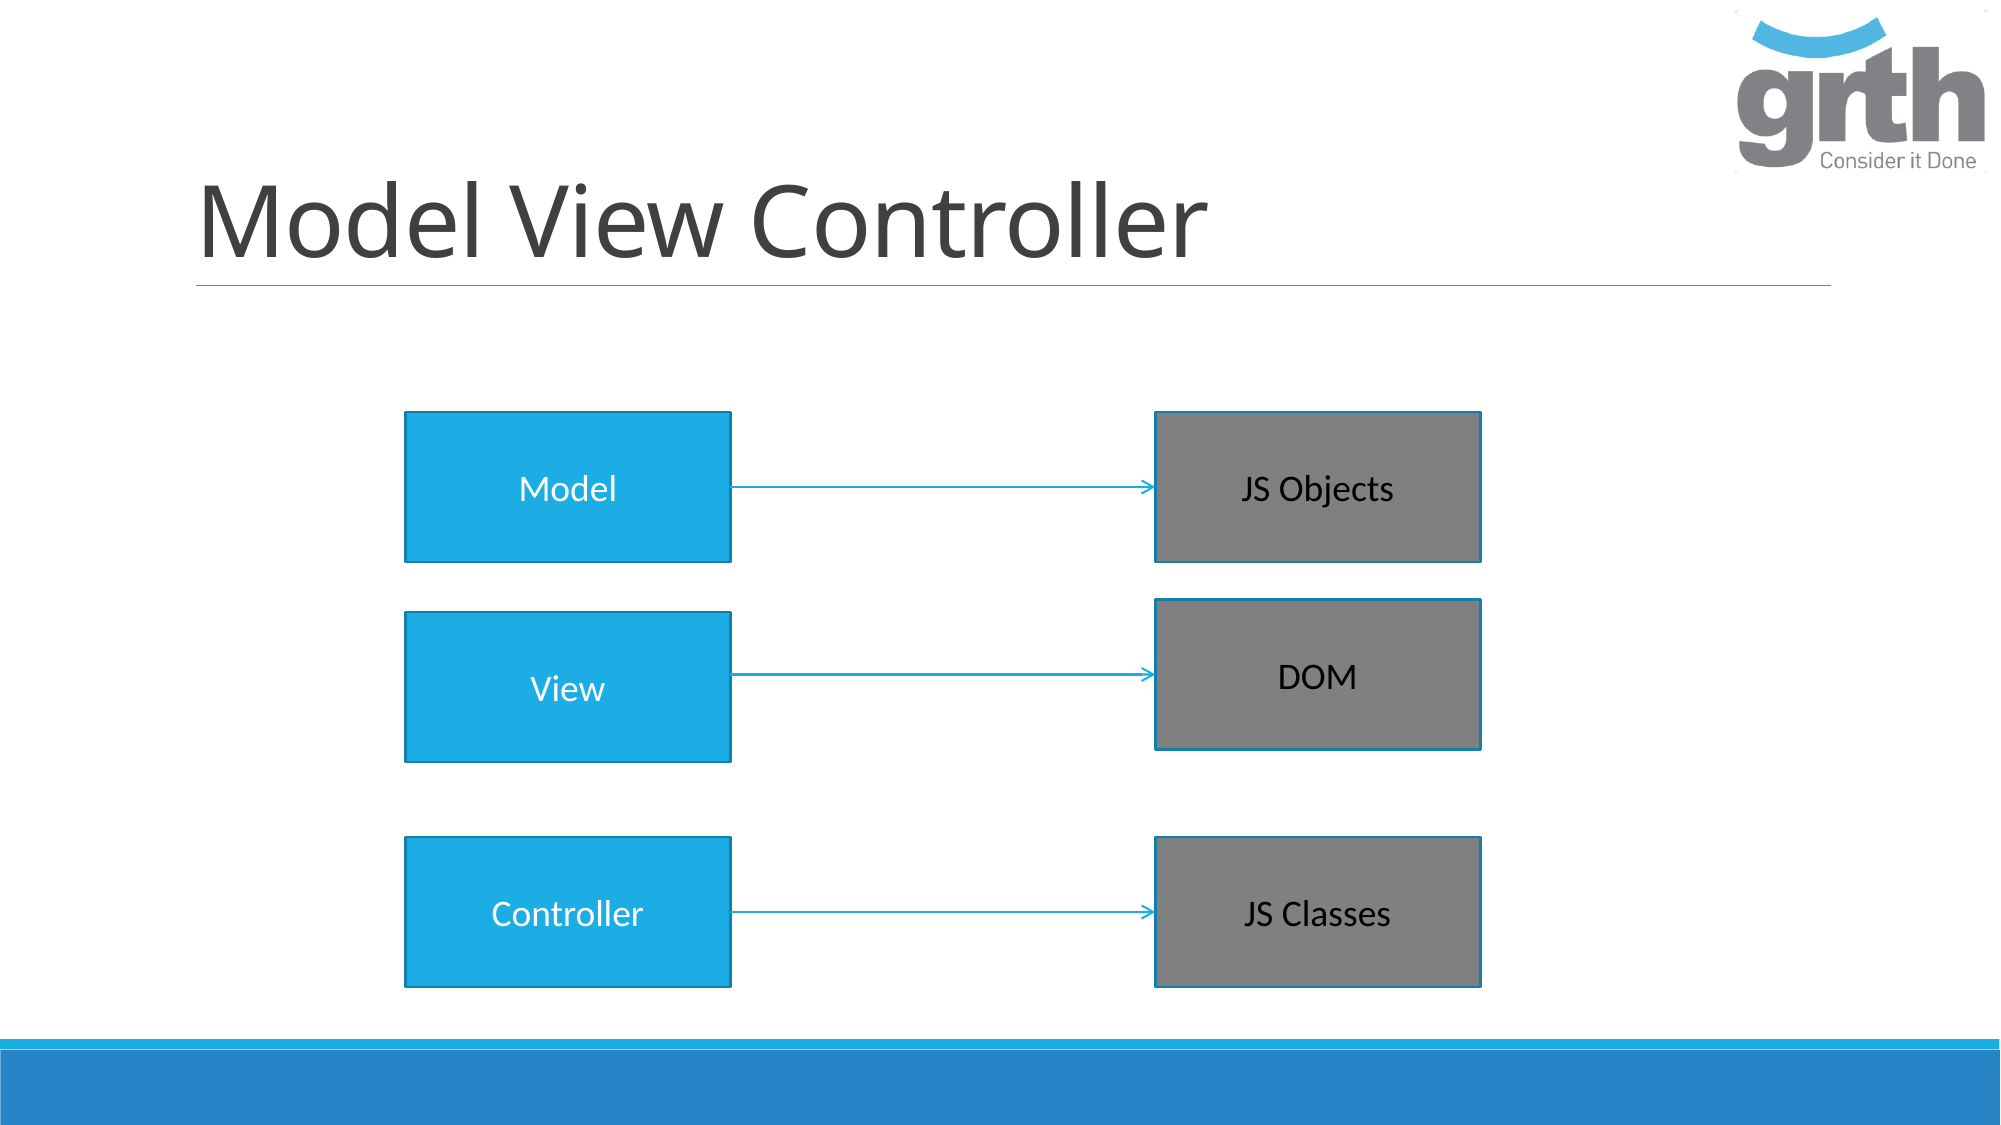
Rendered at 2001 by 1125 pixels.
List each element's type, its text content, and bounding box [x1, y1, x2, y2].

picture [1735, 10, 1987, 172]
text_box DOM [1154, 598, 1482, 751]
title Model View Controller [180, 47, 1830, 285]
text_box Model [404, 411, 732, 563]
text_box View [404, 611, 732, 763]
text_box JS Objects [1154, 411, 1482, 563]
text_box JS Classes [1154, 836, 1482, 988]
text_box Controller [404, 836, 732, 988]
